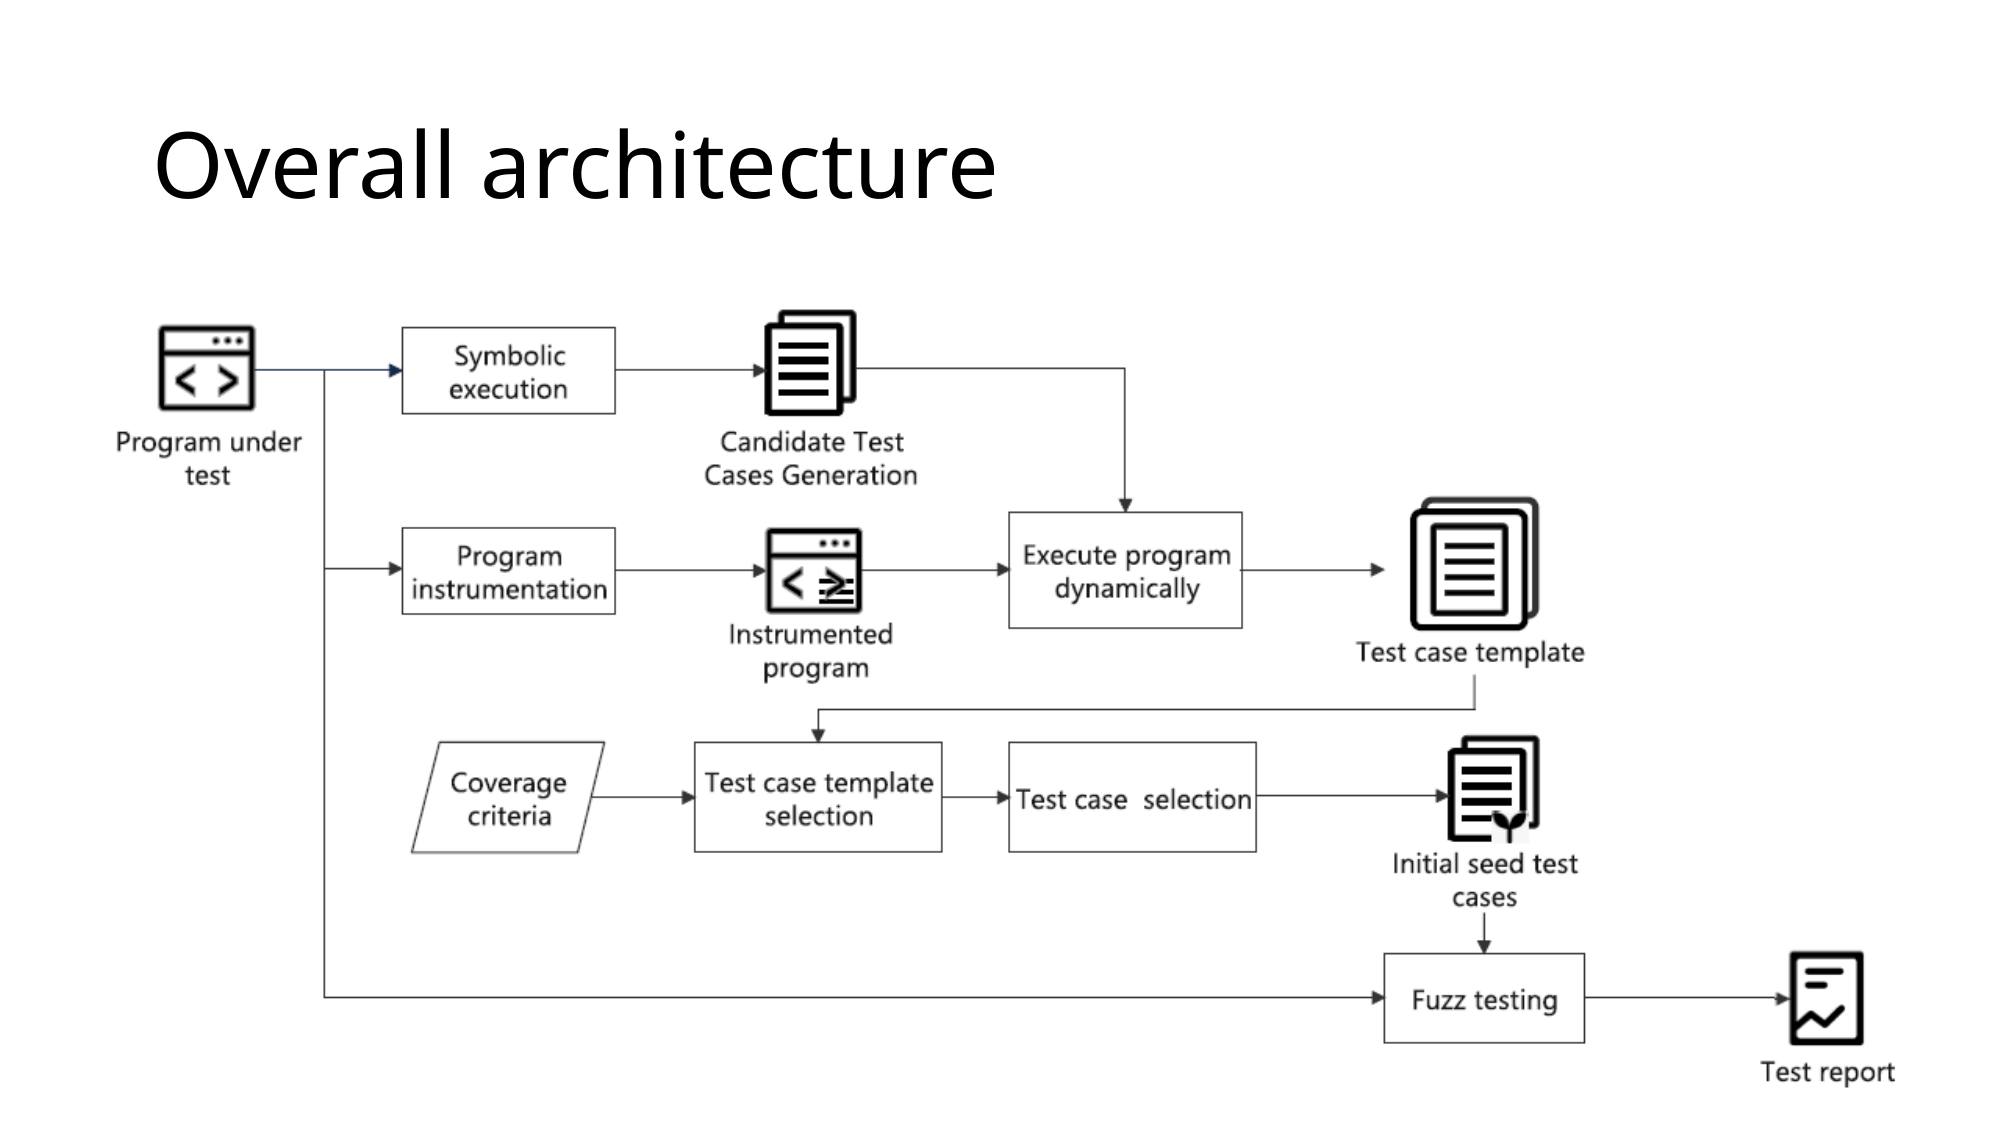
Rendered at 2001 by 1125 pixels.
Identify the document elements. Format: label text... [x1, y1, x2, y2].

picture [83, 252, 1917, 1094]
title Overall architecture [137, 59, 1863, 252]
